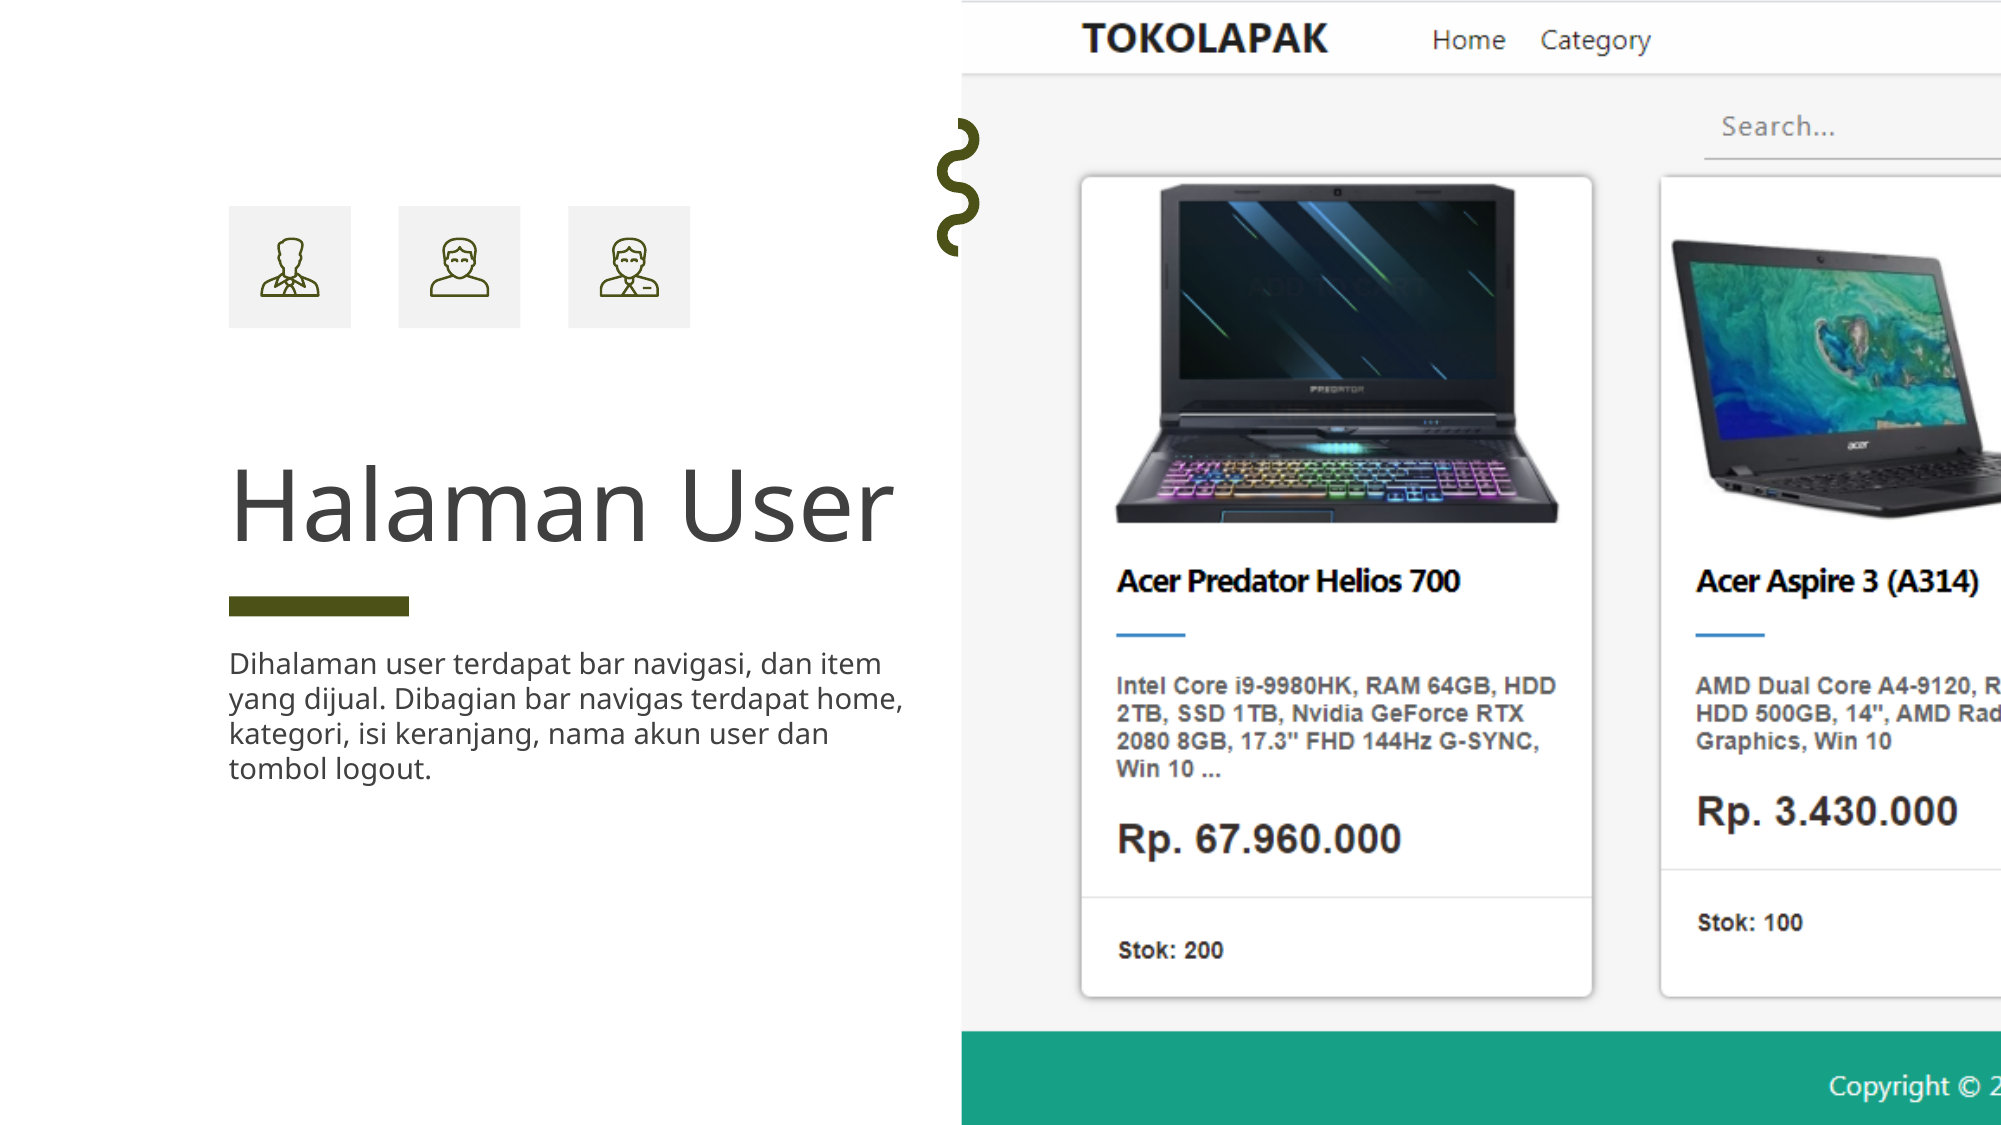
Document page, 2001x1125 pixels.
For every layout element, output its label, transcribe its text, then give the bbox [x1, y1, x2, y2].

text_box [957, 116, 961, 131]
text_box [228, 595, 410, 618]
picture [961, 0, 2001, 1125]
text_box Halaman User [228, 441, 919, 562]
text_box Dihalaman user terdapat bar navigasi, dan item yang dijual. Dibagian bar navigas terdapat home, kategori, isi keranjang, nama akun user dan tombol logout. [228, 645, 919, 786]
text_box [228, 206, 691, 329]
text_box [935, 148, 961, 195]
text_box [935, 212, 961, 258]
